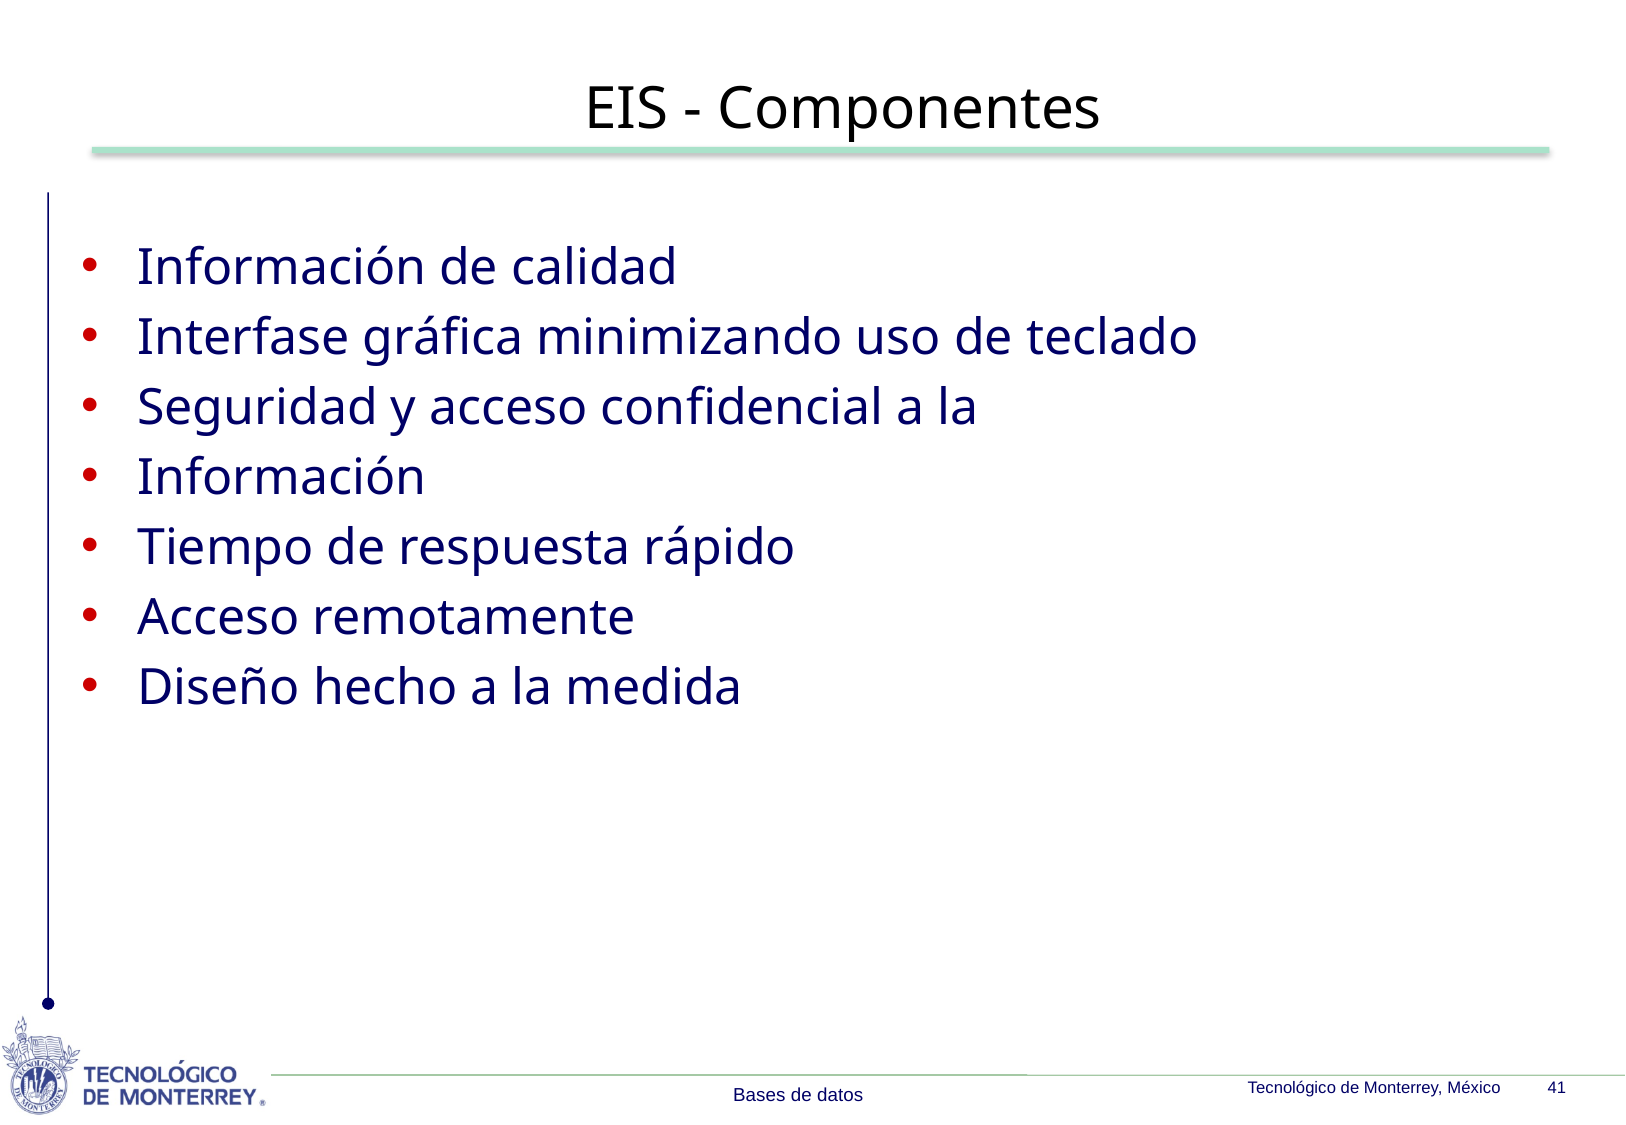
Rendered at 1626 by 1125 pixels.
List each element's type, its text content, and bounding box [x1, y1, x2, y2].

picture [0, 1014, 271, 1116]
title EIS - Componentes [226, 11, 1461, 199]
list Información de calidad Interfase gráfica minimizando uso de teclado Seguridad y acceso confidencial a la Información Tiempo de respuesta rápido Acceso remotamente Diseño hecho a la medida [65, 227, 1577, 982]
